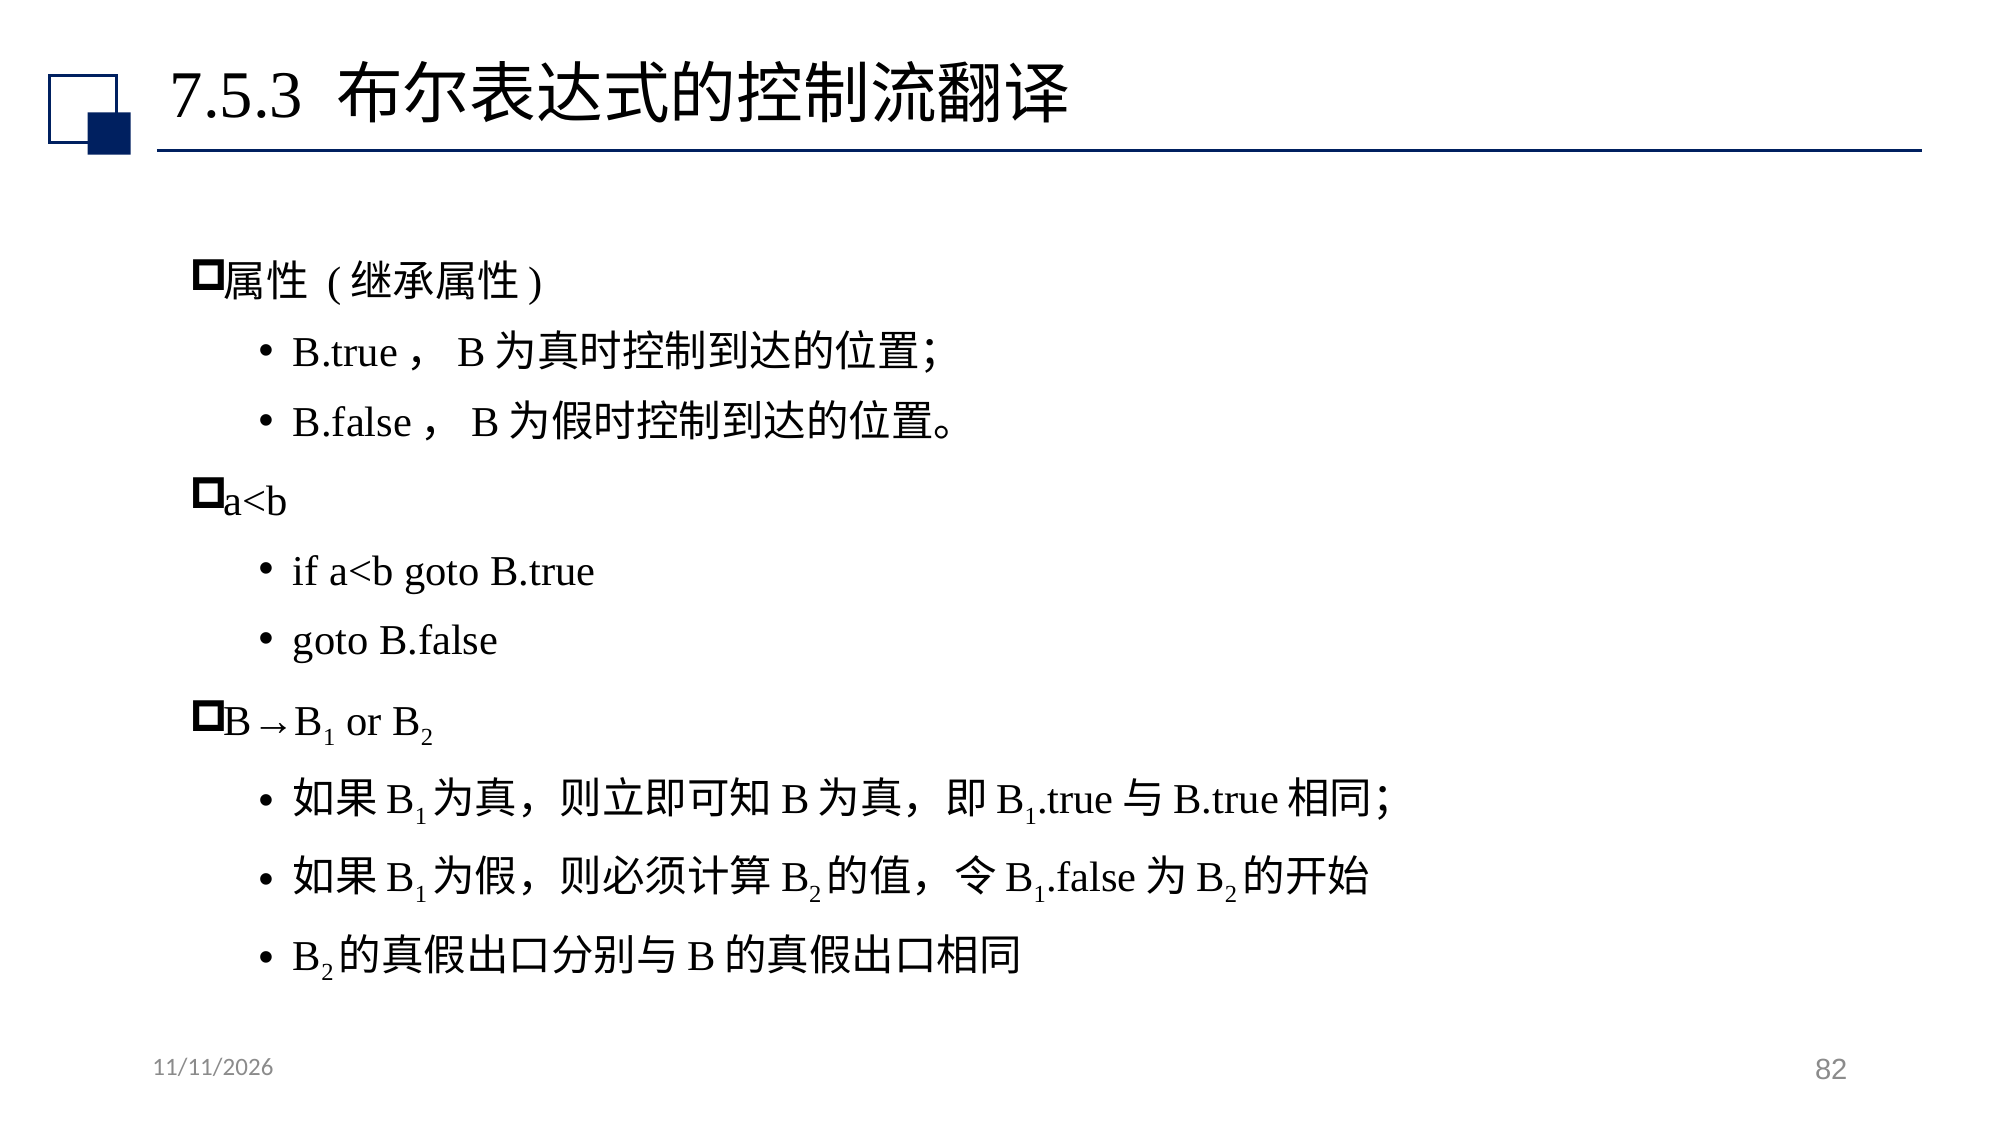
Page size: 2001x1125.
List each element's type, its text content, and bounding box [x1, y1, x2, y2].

title 7.5.3 布尔表达式的控制流翻译 [154, 50, 1880, 143]
list 属性 (继承属性) B.true，B为真时控制到达的位置； B.false，B为假时控制到达的位置。 a<b if a<b goto B.true goto B.false B→B1 or B2 如果B1为真，则立即可知B为真，即B1.true与B.true相同； 如果B1为假，则必须计算B2的值，令B1.false为B2的开始 B2的真假出口分别与B的真假出口相同 [174, 236, 1780, 1002]
slide_number 82 [1412, 1042, 1863, 1103]
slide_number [137, 1042, 588, 1103]
